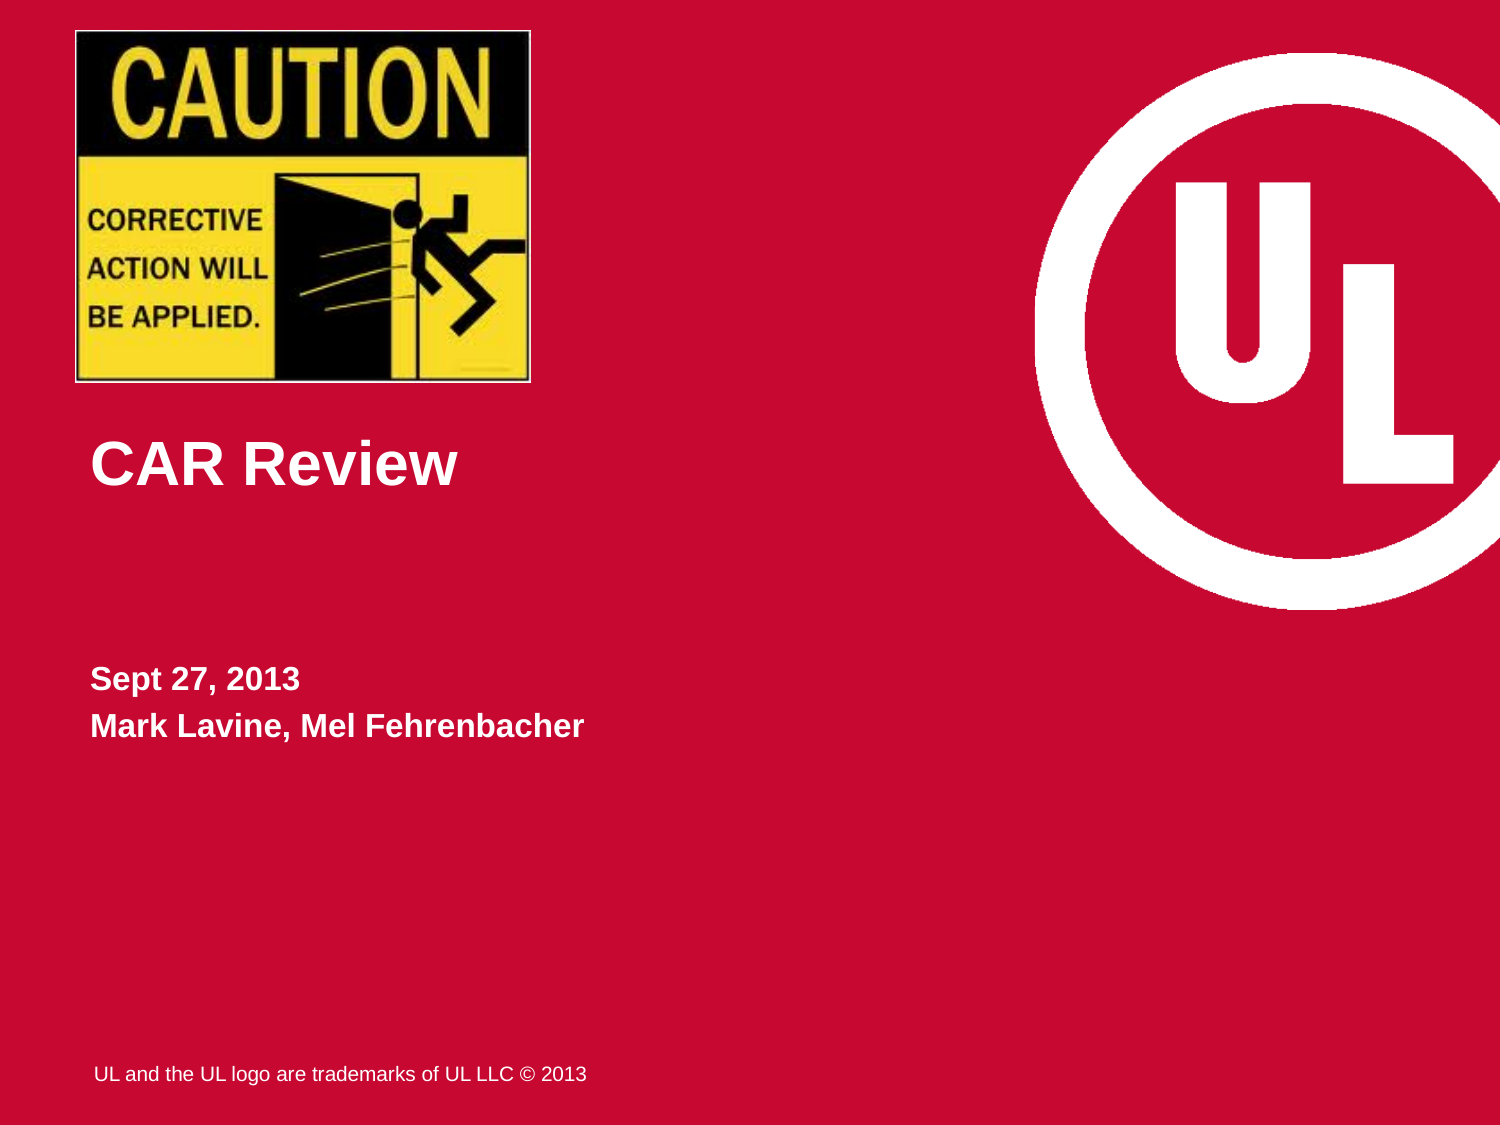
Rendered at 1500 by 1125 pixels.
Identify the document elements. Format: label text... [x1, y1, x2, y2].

picture [1034, 53, 1500, 610]
title CAR Review [75, 415, 986, 646]
subtitle Sept 27, 2013 Mark Lavine, Mel Fehrenbacher [75, 649, 986, 941]
picture [74, 30, 531, 383]
